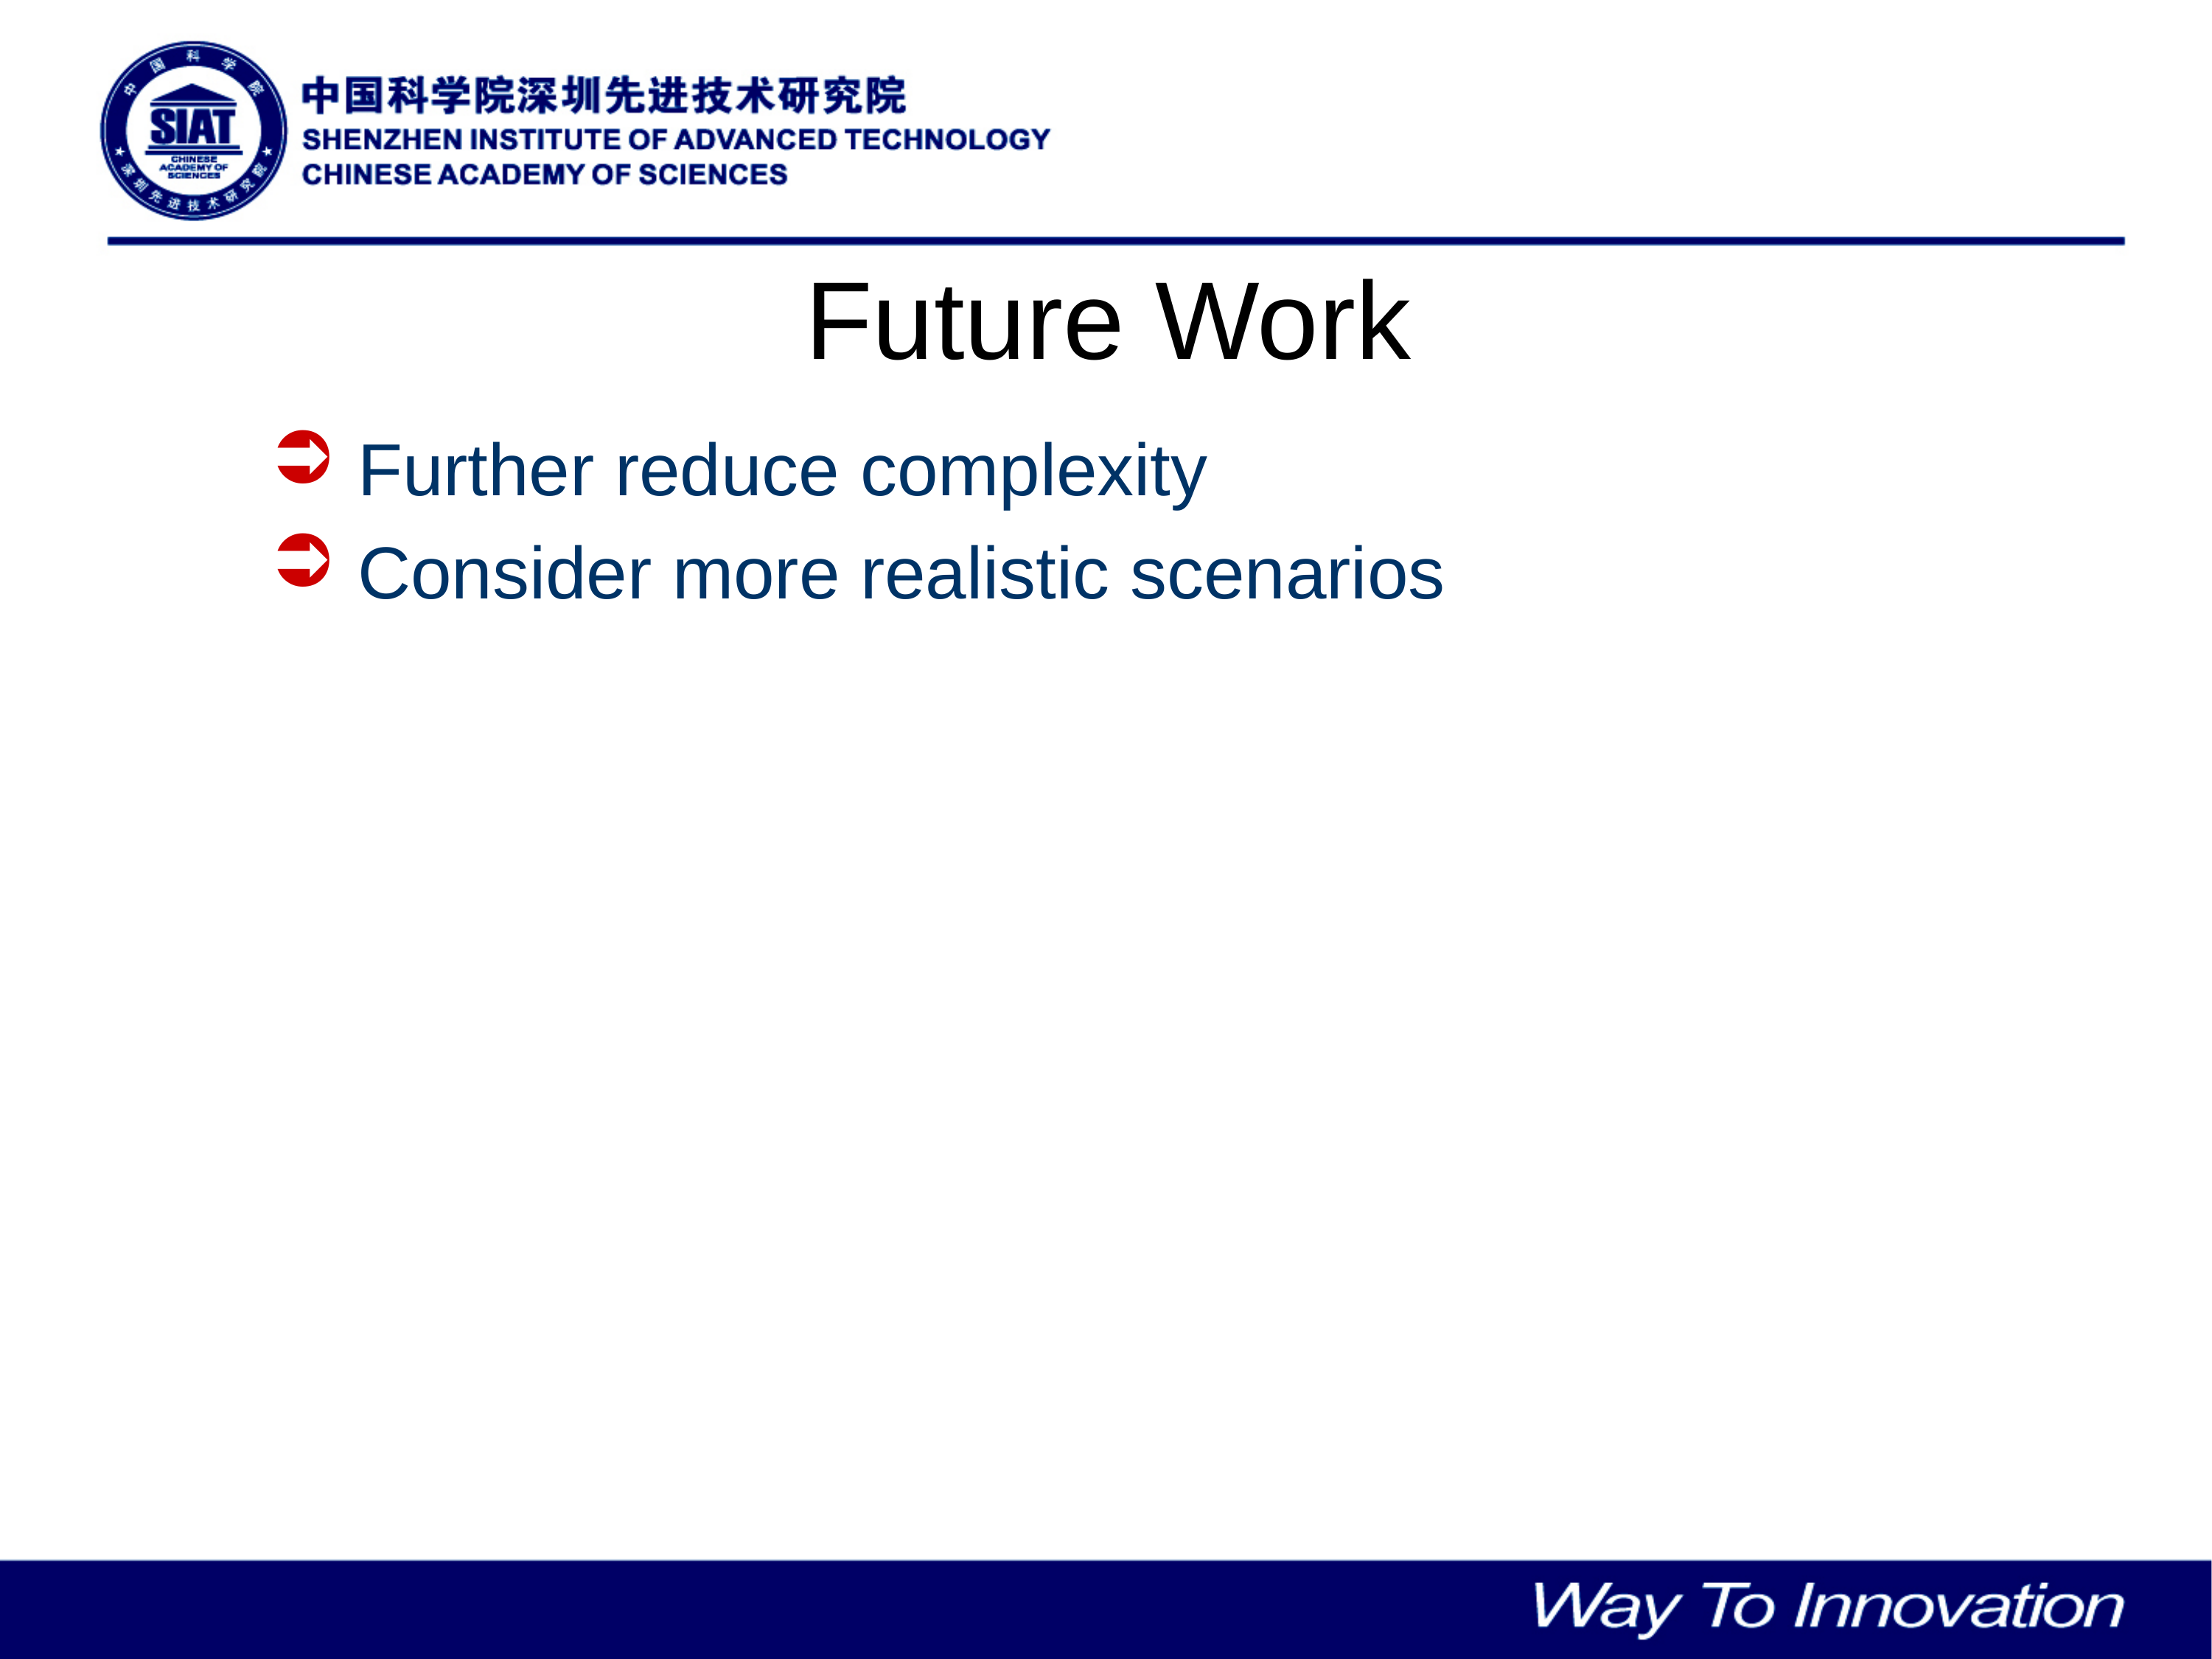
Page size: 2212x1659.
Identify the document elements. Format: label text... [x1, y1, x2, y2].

picture [0, 0, 2212, 1659]
list Further reduce complexity Consider more realistic scenarios [269, 411, 1968, 1482]
title Future Work [95, 219, 2121, 412]
